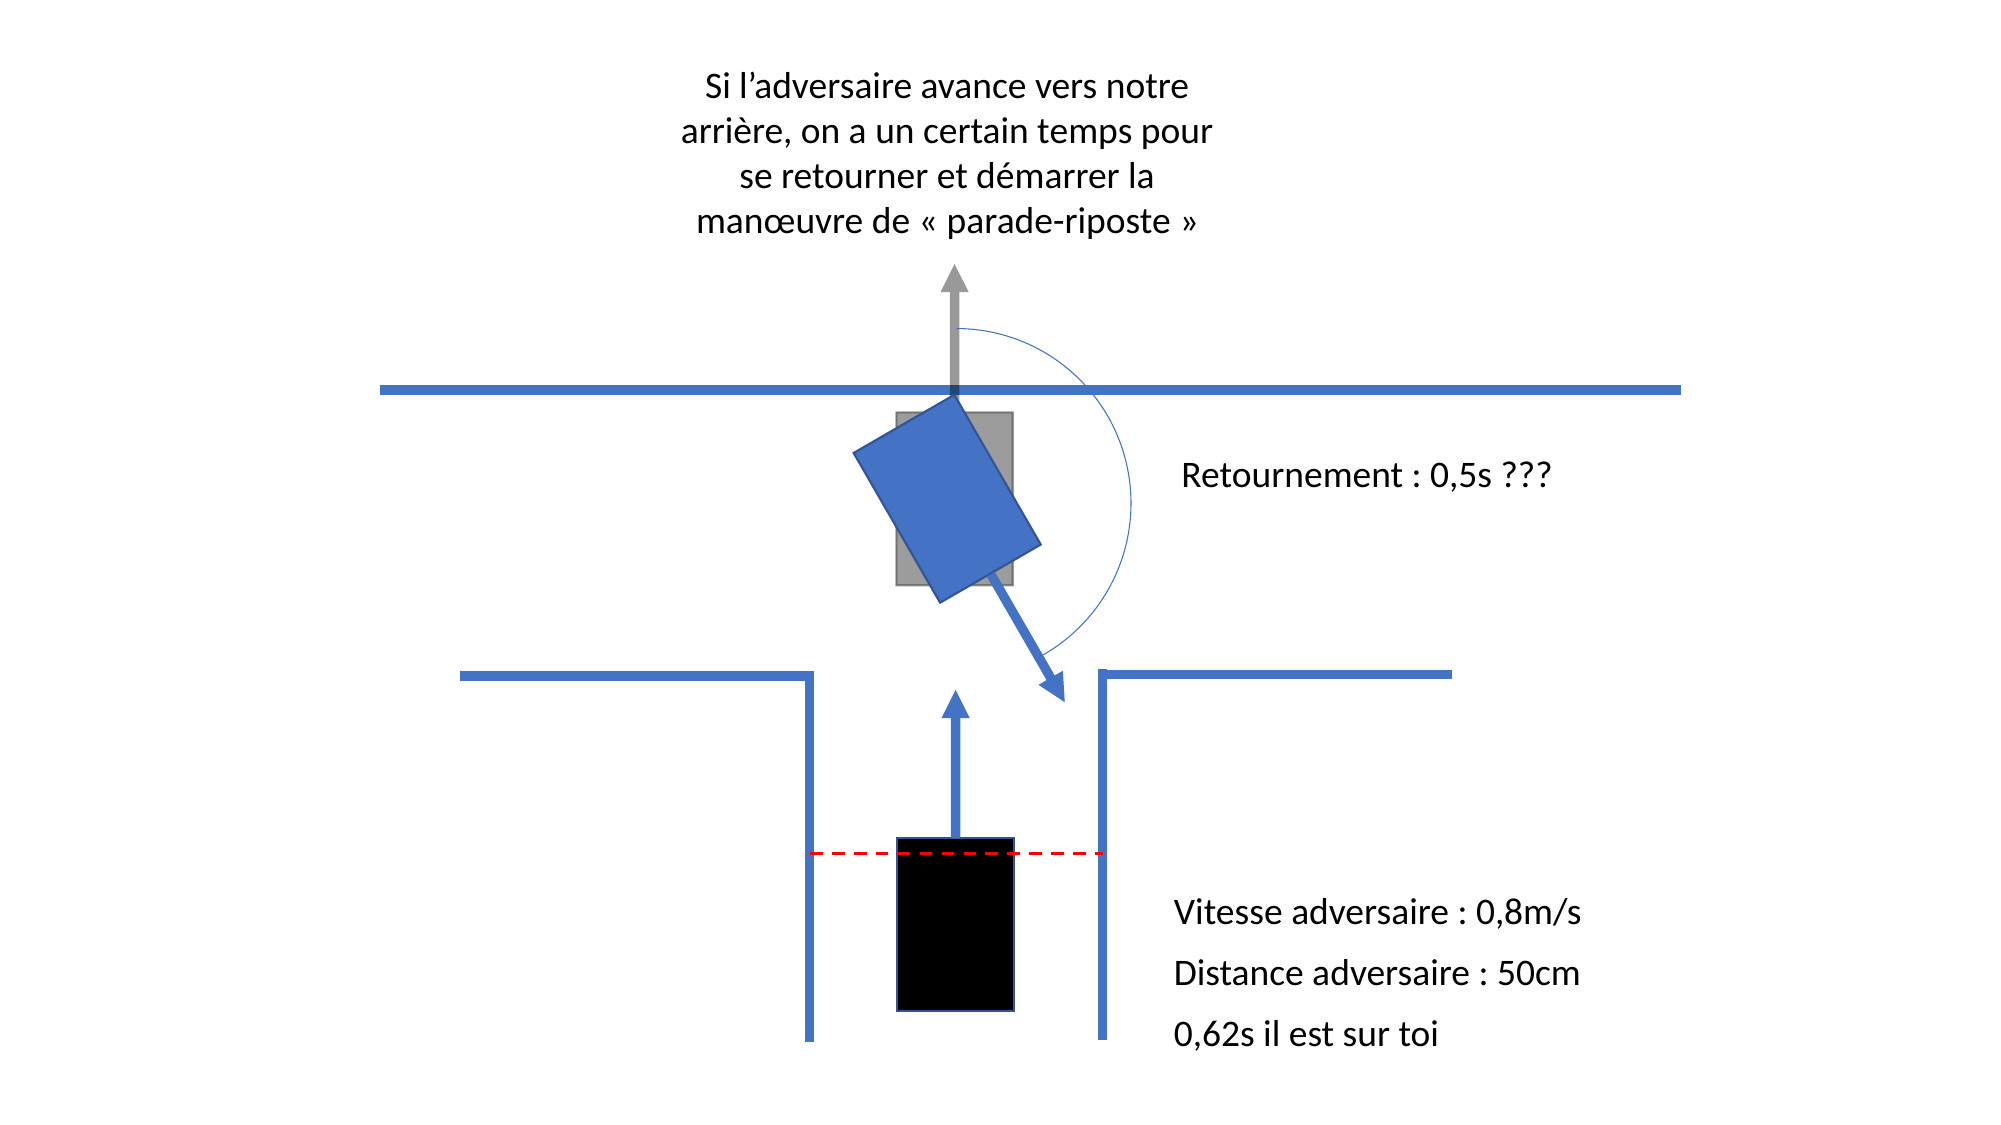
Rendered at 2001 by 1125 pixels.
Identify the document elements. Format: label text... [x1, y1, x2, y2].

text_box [926, 402, 1043, 724]
text_box Si l’adversaire avance vers notre arrière, on a un certain temps pour se retourner et démarrer la manœuvre de « parade-riposte » [662, 53, 1233, 249]
text_box [1013, 390, 1132, 656]
text_box Distance adversaire : 50cm [1159, 940, 1730, 1001]
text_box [896, 263, 1013, 586]
text_box Retournement : 0,5s ??? [1166, 442, 1738, 503]
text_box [897, 854, 1014, 1012]
text_box 0,62s il est sur toi [1159, 1001, 1730, 1062]
text_box [1013, 337, 1090, 389]
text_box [897, 689, 1014, 853]
text_box Vitesse adversaire : 0,8m/s [1159, 880, 1730, 940]
